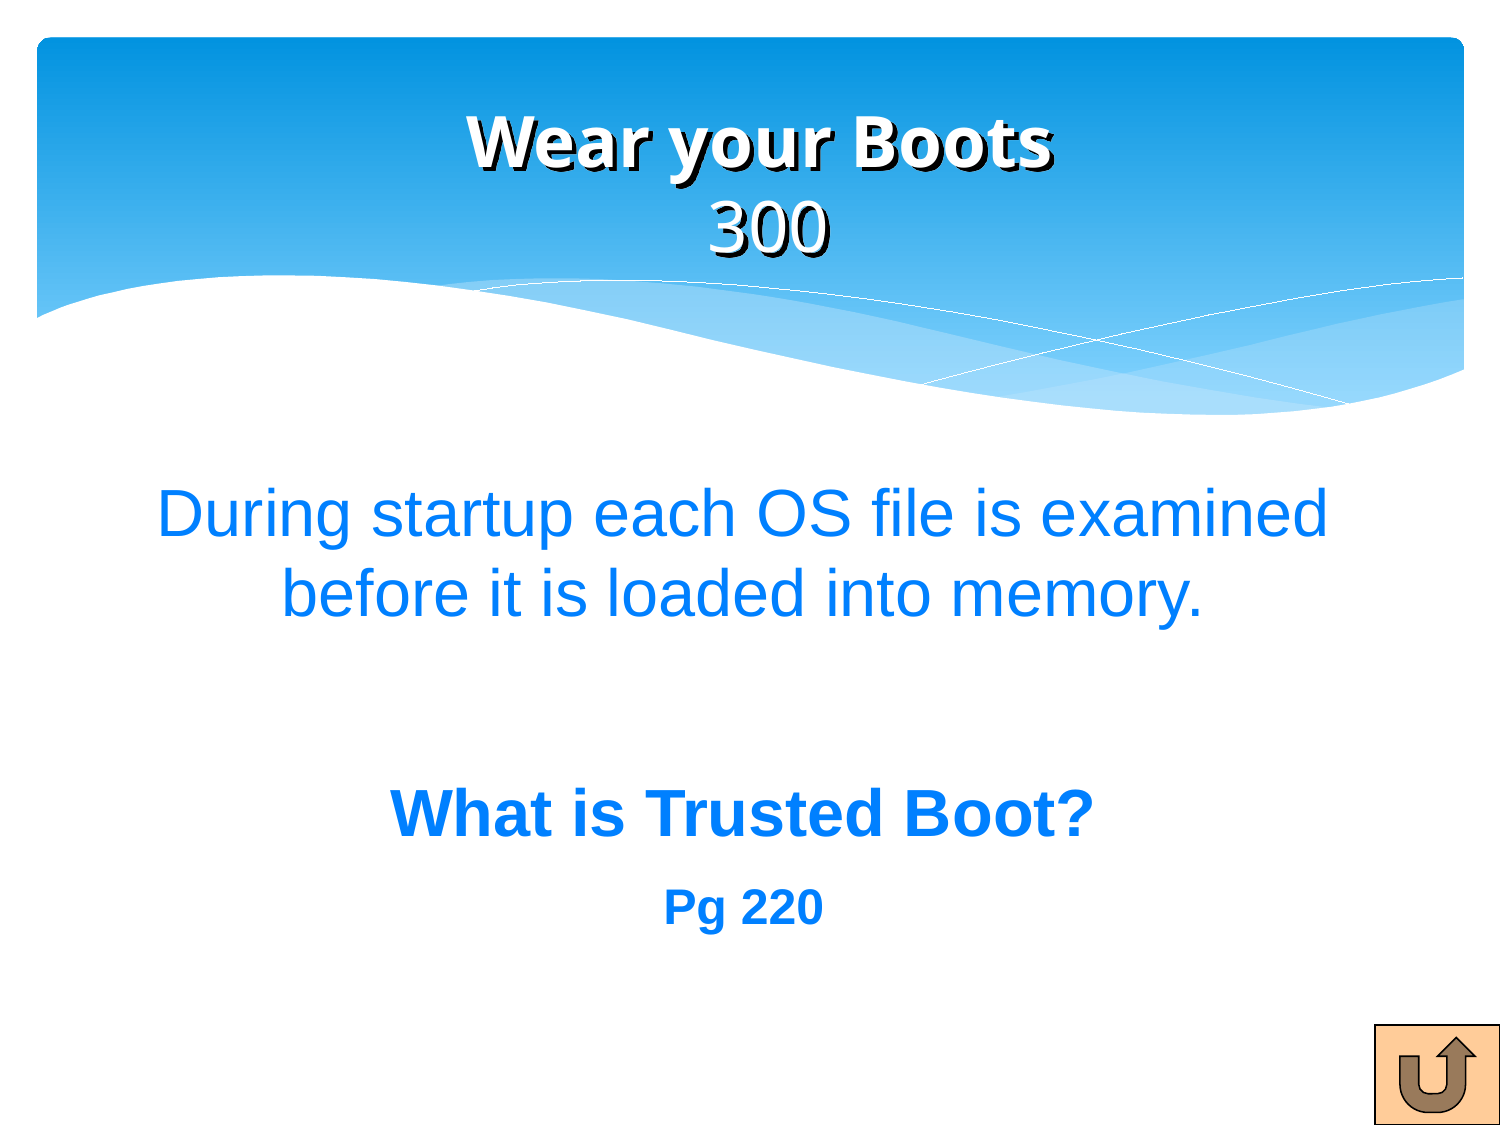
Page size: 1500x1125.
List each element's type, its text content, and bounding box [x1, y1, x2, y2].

text_box During startup each OS file is examined before it is loaded into memory. [74, 462, 1413, 638]
text_box What is Trusted Boot? Pg 220 [125, 762, 1363, 943]
text_box [1374, 1025, 1500, 1125]
title Wear your Boots 300 [75, 87, 1463, 275]
